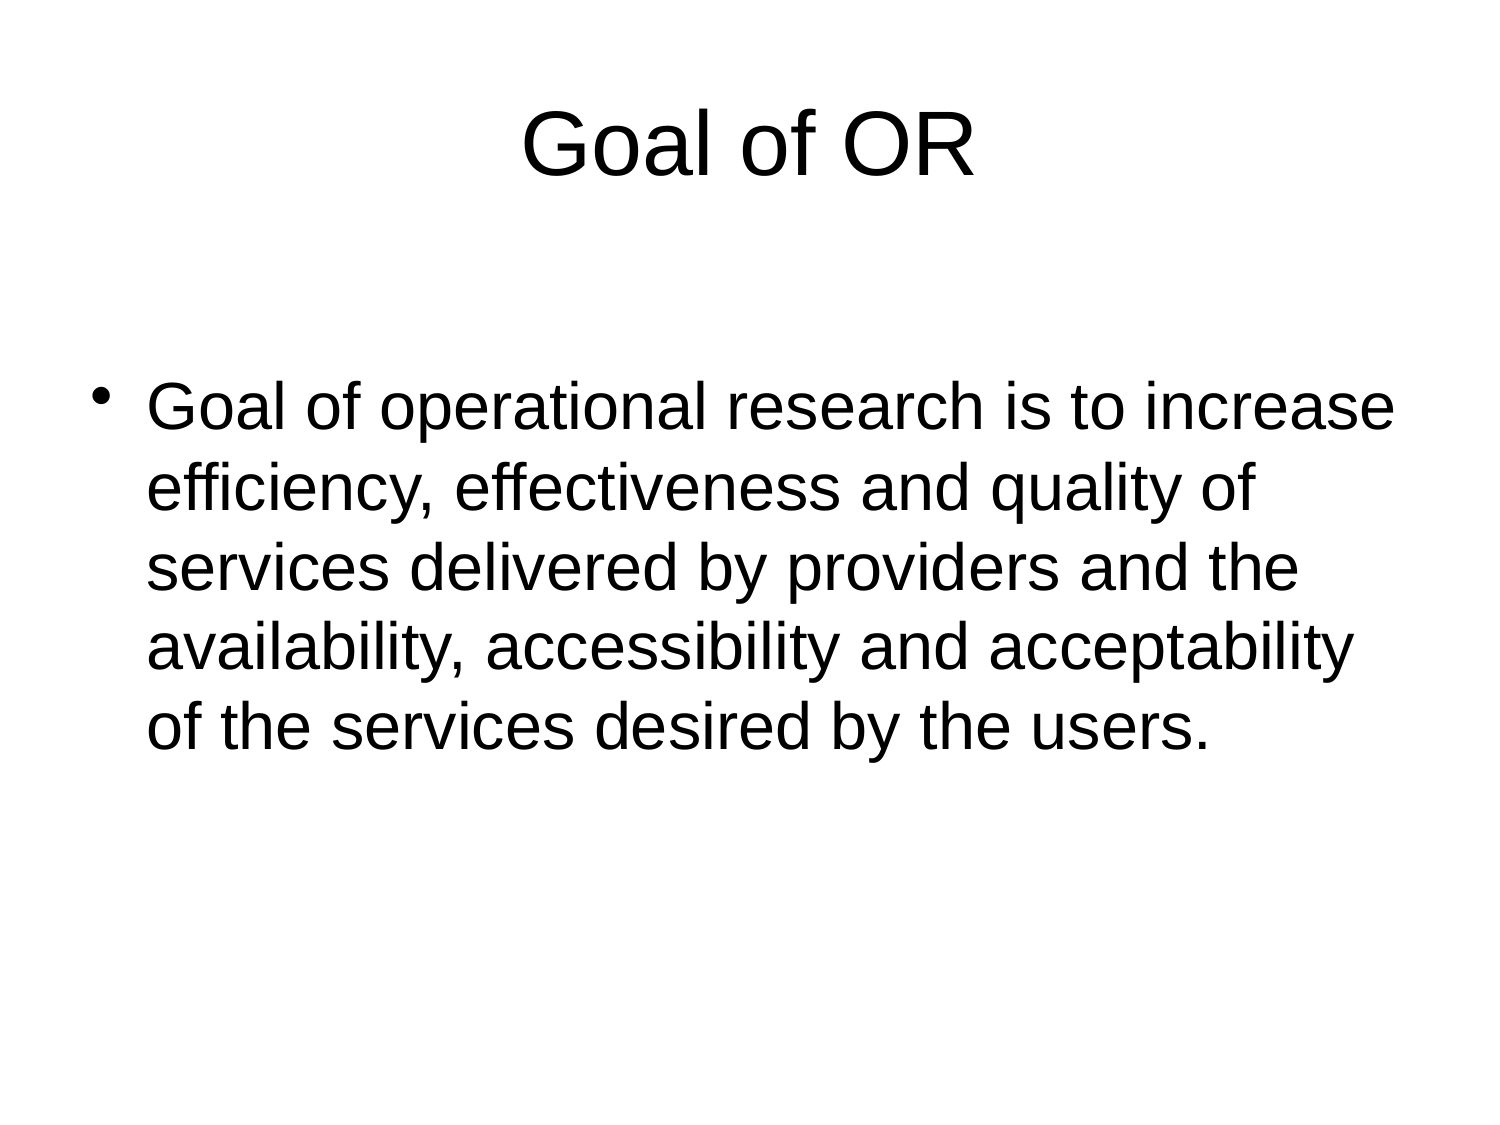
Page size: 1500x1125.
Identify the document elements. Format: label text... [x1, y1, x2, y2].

title Goal of OR [74, 44, 1426, 233]
list Goal of operational research is to increase efficiency, effectiveness and quality of services delivered by providers and the availability, accessibility and acceptability of the services desired by the users. [74, 262, 1426, 1006]
